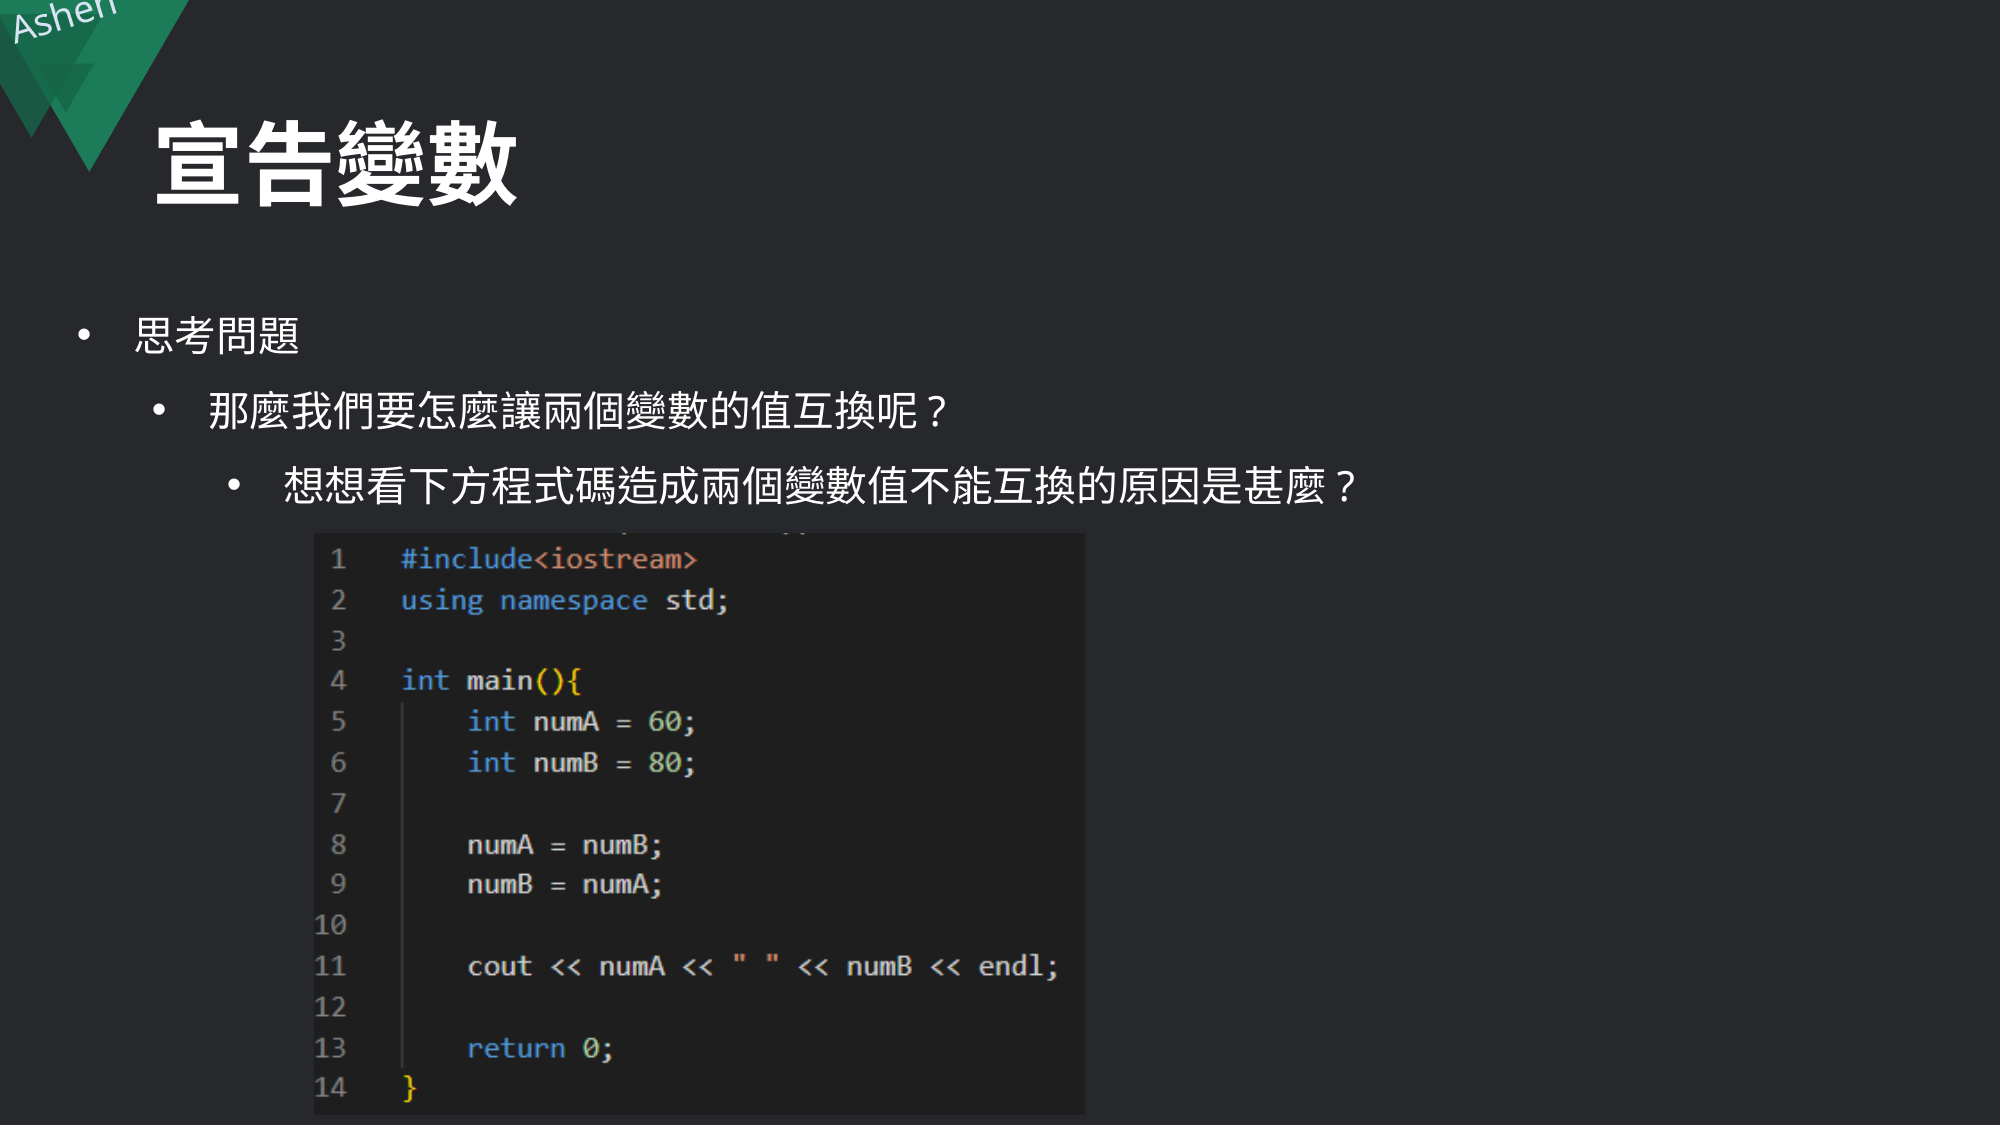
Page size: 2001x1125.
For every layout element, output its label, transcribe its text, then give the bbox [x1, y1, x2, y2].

picture [314, 533, 1085, 1115]
title 宣告變數 [137, 59, 1863, 277]
text_box 思考問題 那麼我們要怎麼讓兩個變數的值互換呢? 想想看下方程式碼造成兩個變數值不能互換的原因是甚麼? [62, 277, 1938, 518]
